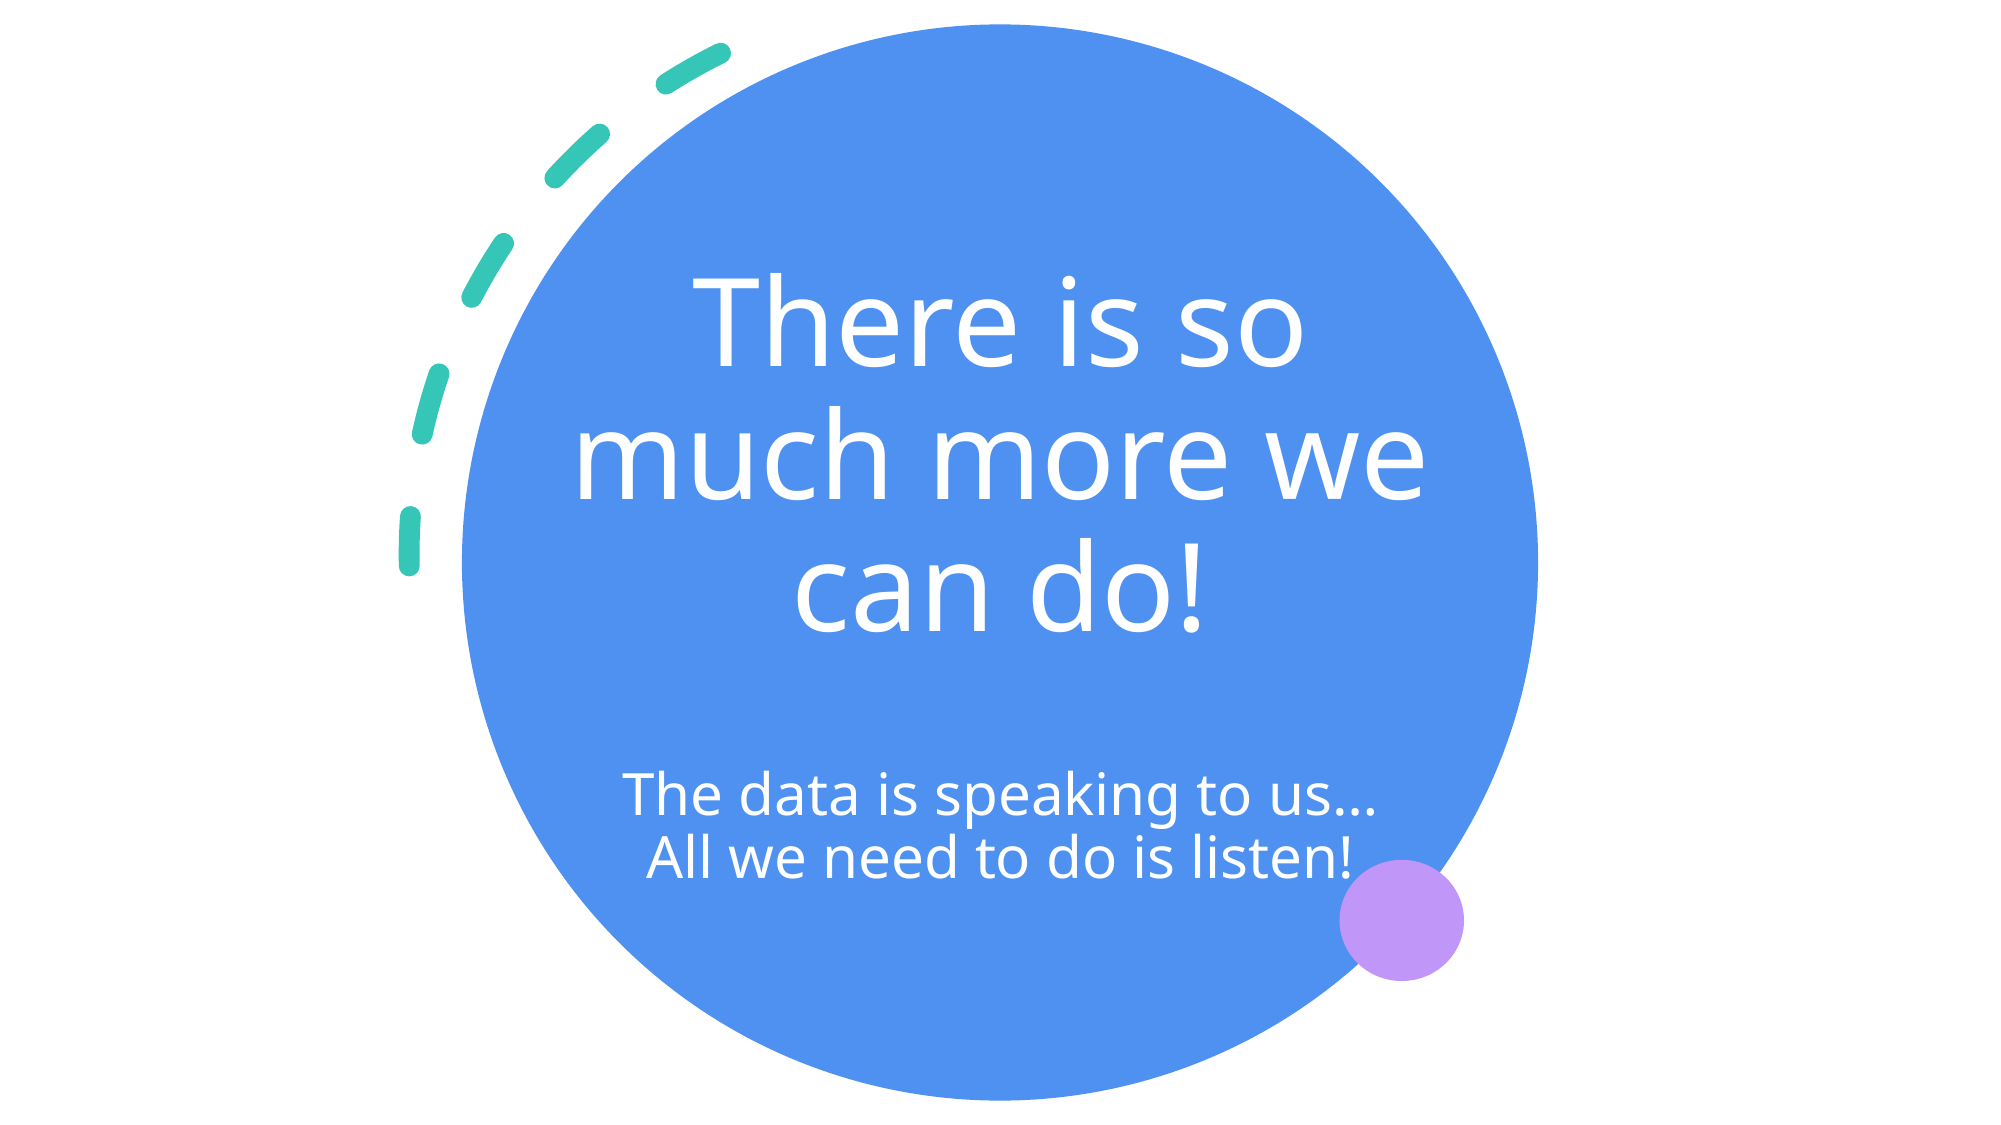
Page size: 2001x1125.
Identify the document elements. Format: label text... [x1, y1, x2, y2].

list The data is speaking to us… All we need to do is listen! [544, 758, 1457, 1010]
title There is so much more we can do! [544, 252, 1457, 666]
